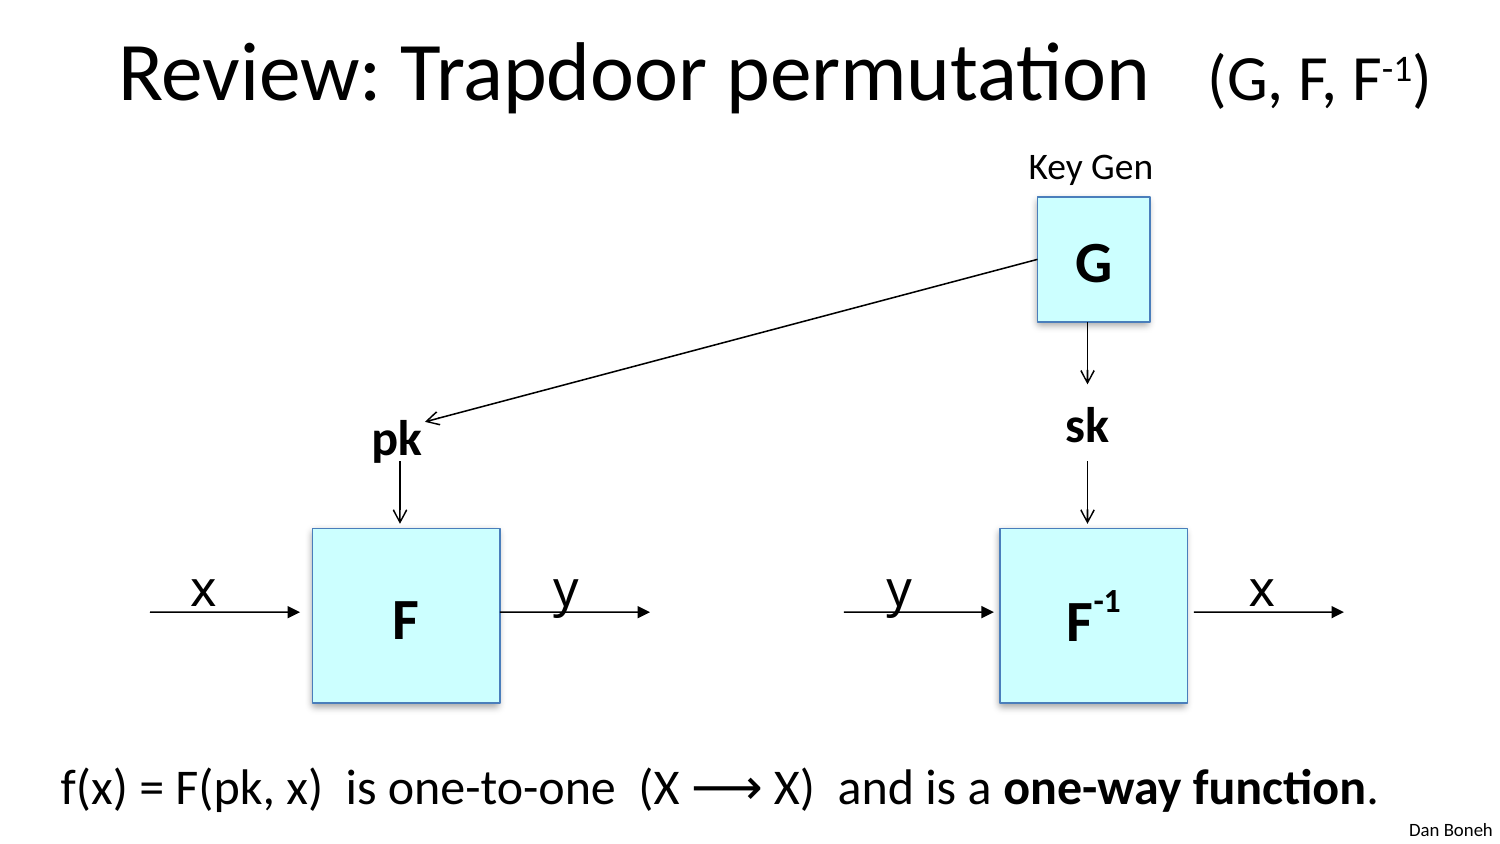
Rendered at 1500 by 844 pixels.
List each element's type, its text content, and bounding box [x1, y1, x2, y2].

text_box f(x) = F(pk, x) is one-to-one (X ⟶ X) and is a one-way function. [45, 746, 1405, 822]
text_box sk [1050, 385, 1125, 459]
title Review: Trapdoor permutation (G, F, F-1) [75, 0, 1475, 138]
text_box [149, 461, 651, 704]
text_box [424, 259, 1038, 423]
text_box Key Gen [1013, 134, 1169, 194]
text_box G [1037, 196, 1151, 323]
text_box pk [356, 397, 437, 459]
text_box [843, 461, 1345, 704]
